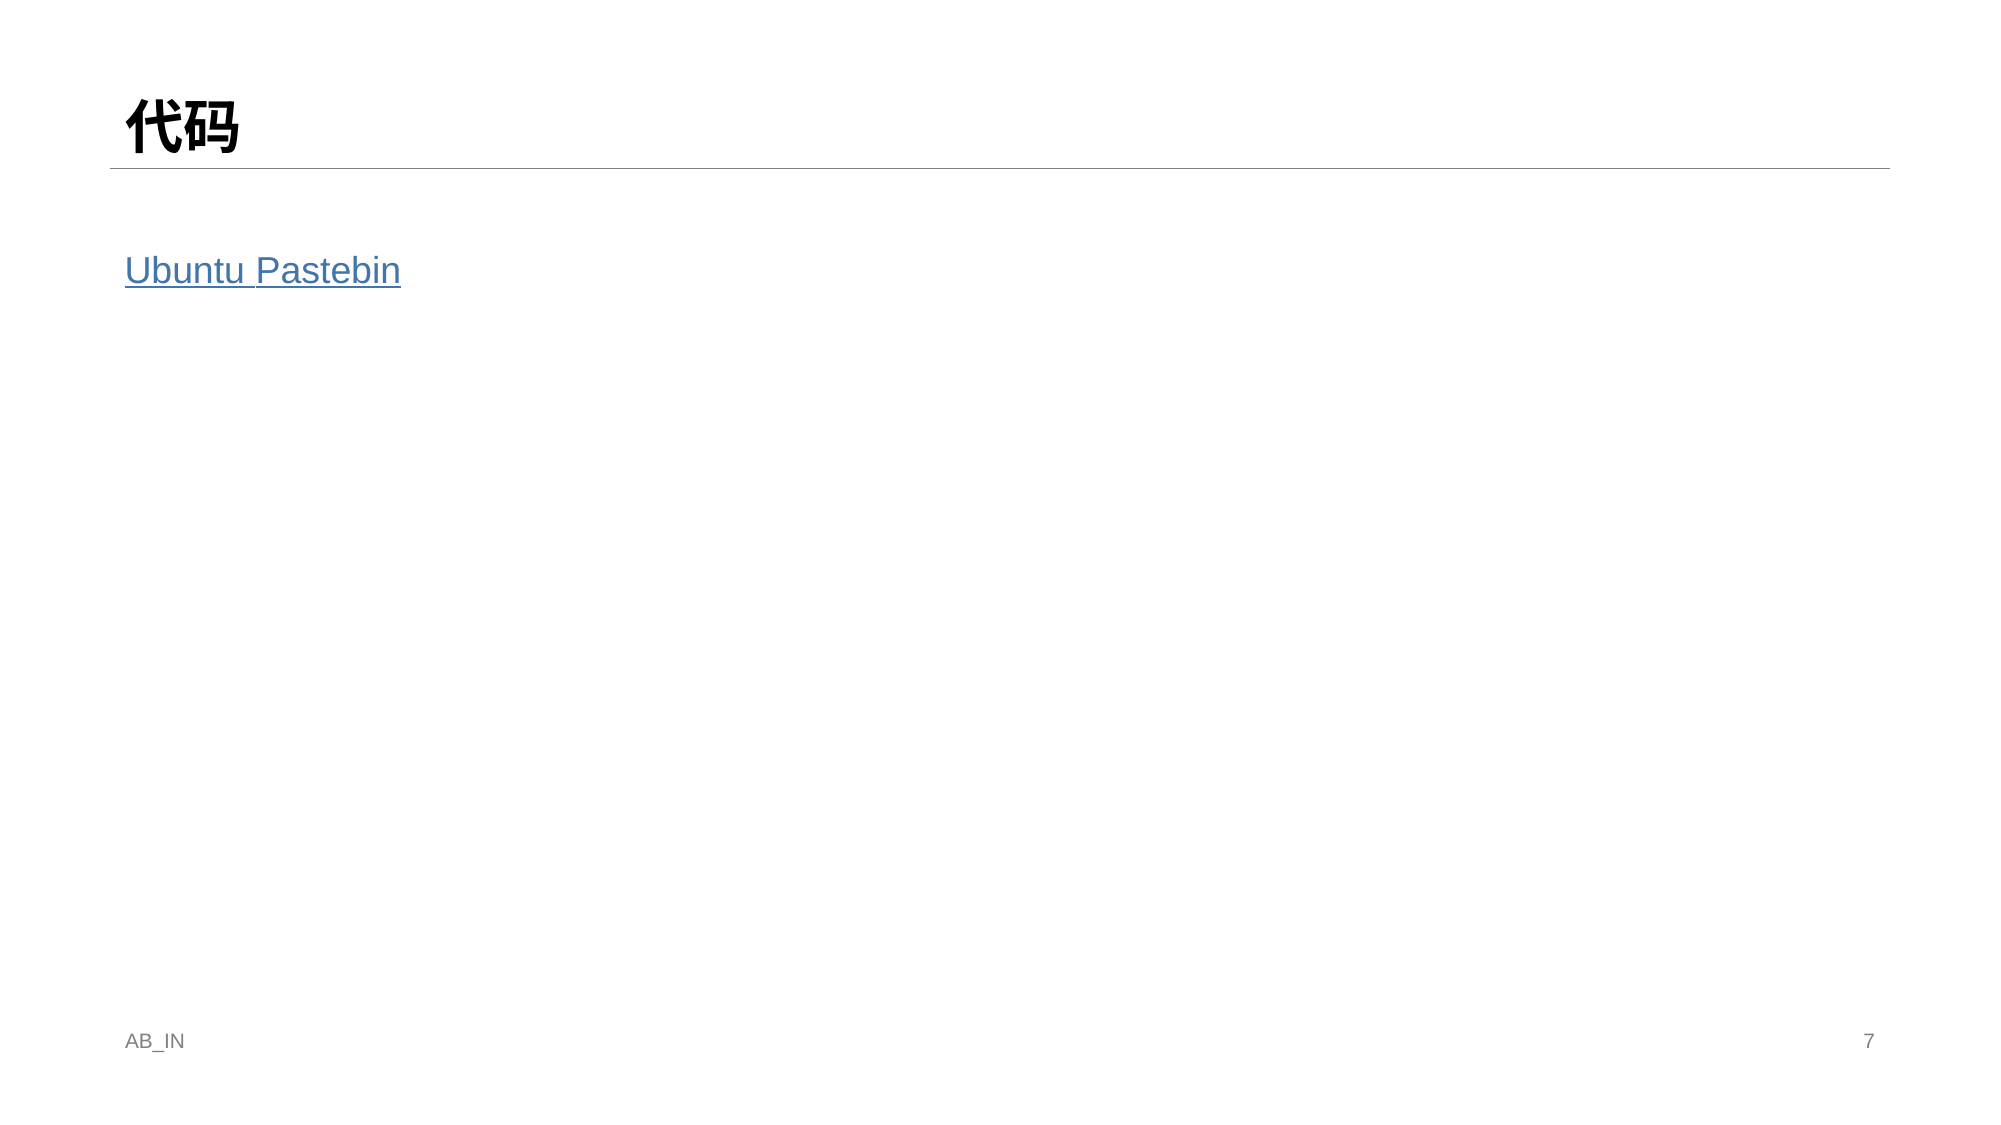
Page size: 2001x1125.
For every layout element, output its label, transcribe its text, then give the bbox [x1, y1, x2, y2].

slide_number 7 [1412, 1023, 1890, 1058]
footer AB_IN [109, 1023, 790, 1058]
title 代码 [109, 0, 1890, 169]
text_box Ubuntu Pastebin [109, 238, 1110, 299]
